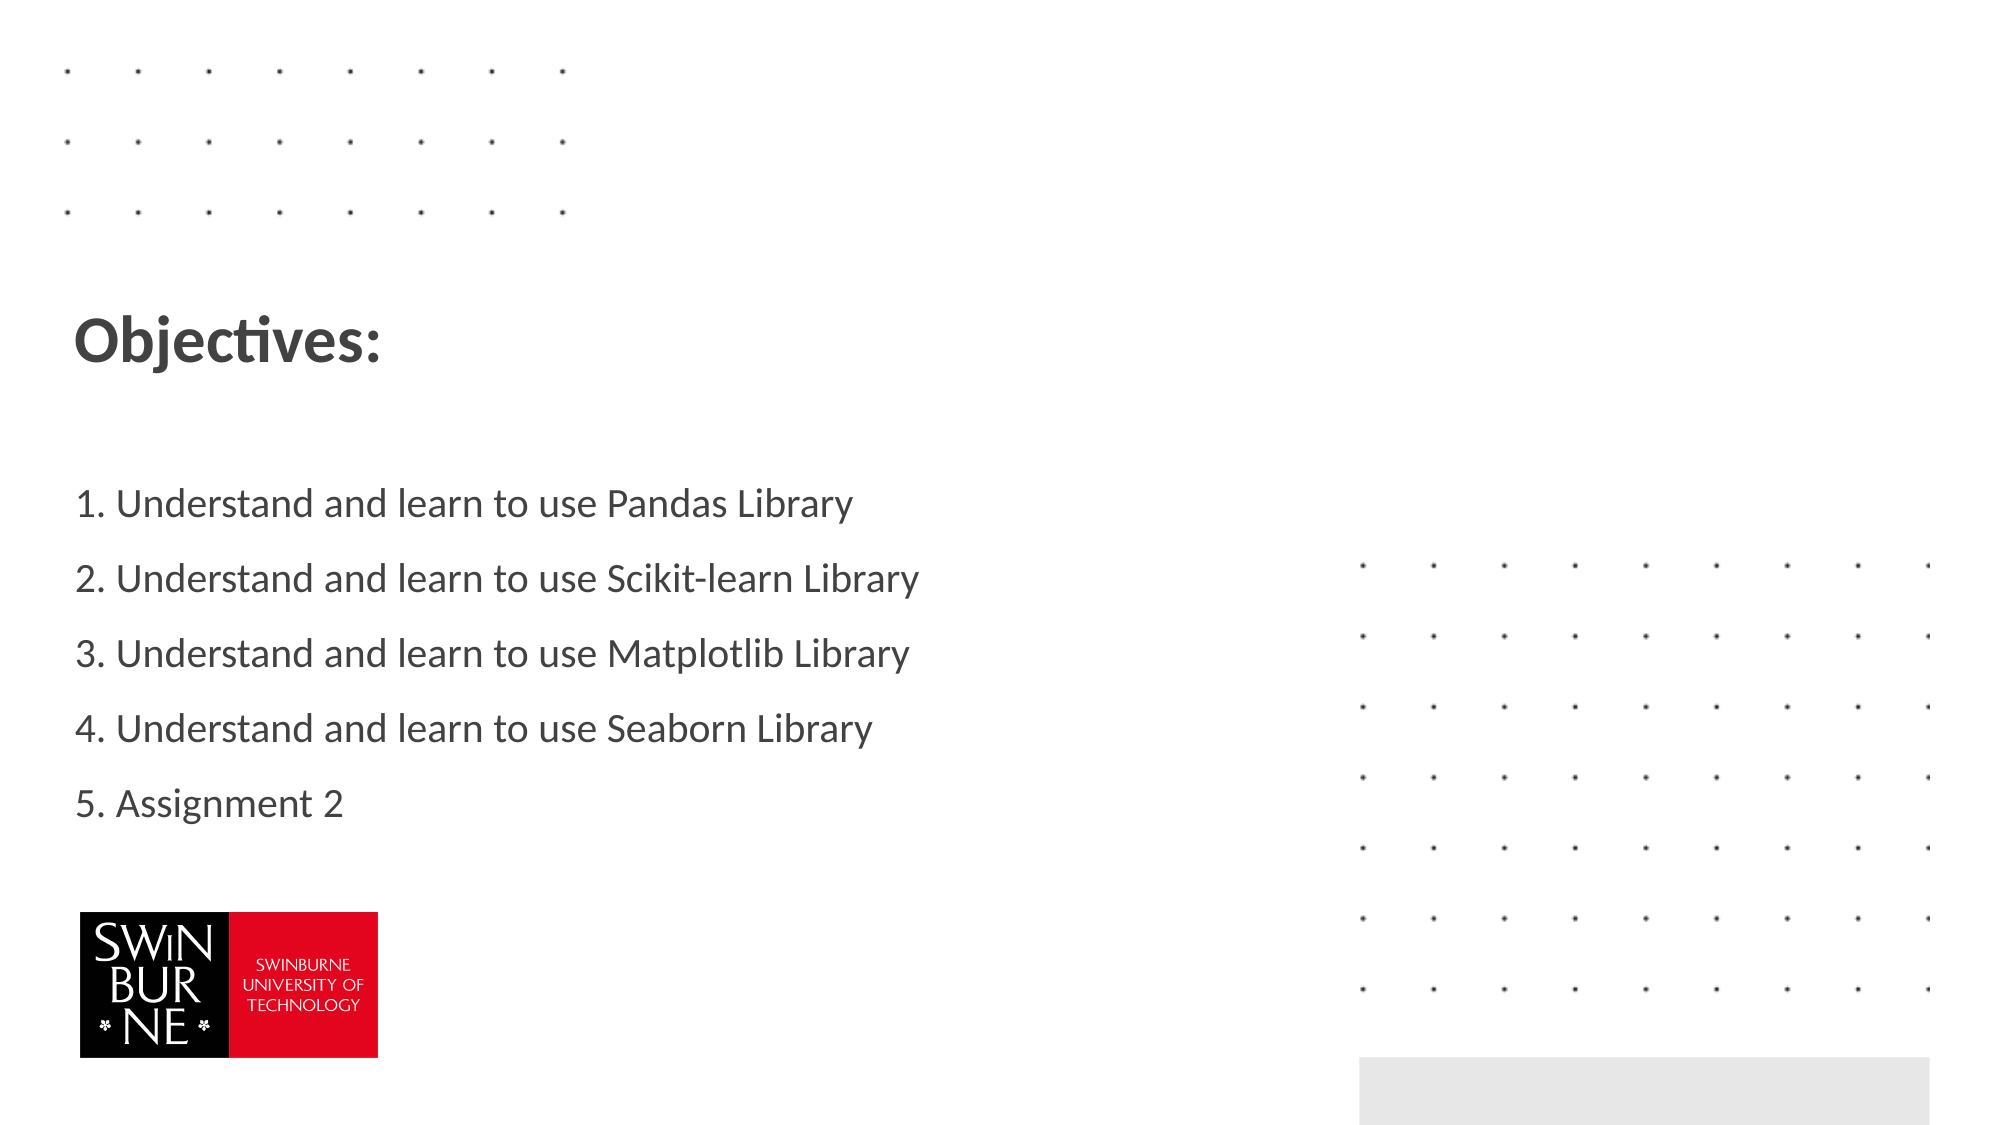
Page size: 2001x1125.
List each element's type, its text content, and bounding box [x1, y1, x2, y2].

picture [80, 912, 378, 1058]
title Objectives: 1. Understand and learn to use Pandas Library 2. Understand and learn to use Scikit-learn Library 3. Understand and learn to use Matplotlib Library 4. Understand and learn to use Seaborn Library 5. Assignment 2 [59, 247, 1295, 833]
